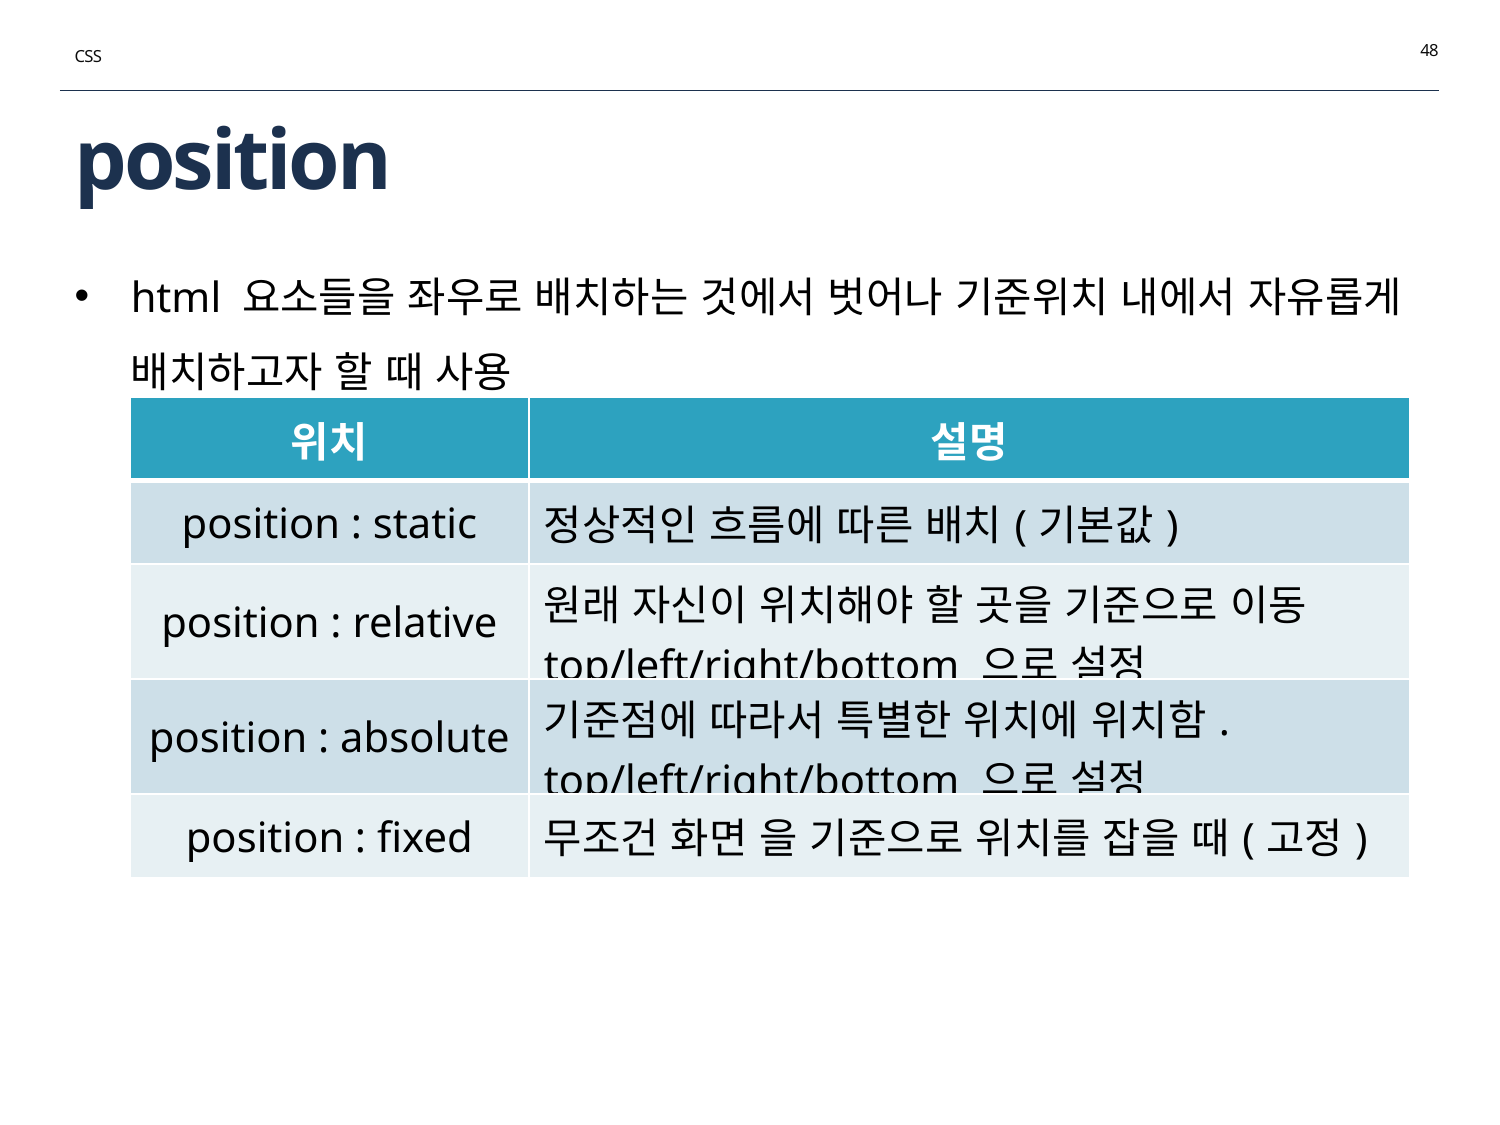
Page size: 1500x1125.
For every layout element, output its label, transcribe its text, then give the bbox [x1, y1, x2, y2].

title position [59, 108, 1432, 204]
table_cell 기준점에 따라서 특별한 위치에 위치함. top/left/right/bottom 으로 설정 [530, 680, 1409, 793]
table_header 위치 [131, 398, 528, 478]
text_box html 요소들을 좌우로 배치하는 것에서 벗어나 기준위치 내에서 자유롭게 배치하고자 할 때 사용 [59, 238, 1429, 404]
text_box CSS [59, 38, 320, 74]
table_cell 무조건 화면 을 기준으로 위치를 잡을 때(고정) [530, 795, 1409, 877]
table_cell 정상적인 흐름에 따른 배치(기본값) [530, 483, 1409, 563]
table_cell position : fixed [131, 795, 528, 877]
table_cell position : static [131, 483, 528, 563]
table_header 설명 [530, 398, 1409, 478]
table_cell position : relative [131, 565, 528, 678]
table_cell position : absolute [131, 680, 528, 793]
text_box 48 [1193, 32, 1454, 70]
table_cell 원래 자신이 위치해야 할 곳을 기준으로 이동 top/left/right/bottom 으로 설정 [530, 565, 1409, 678]
